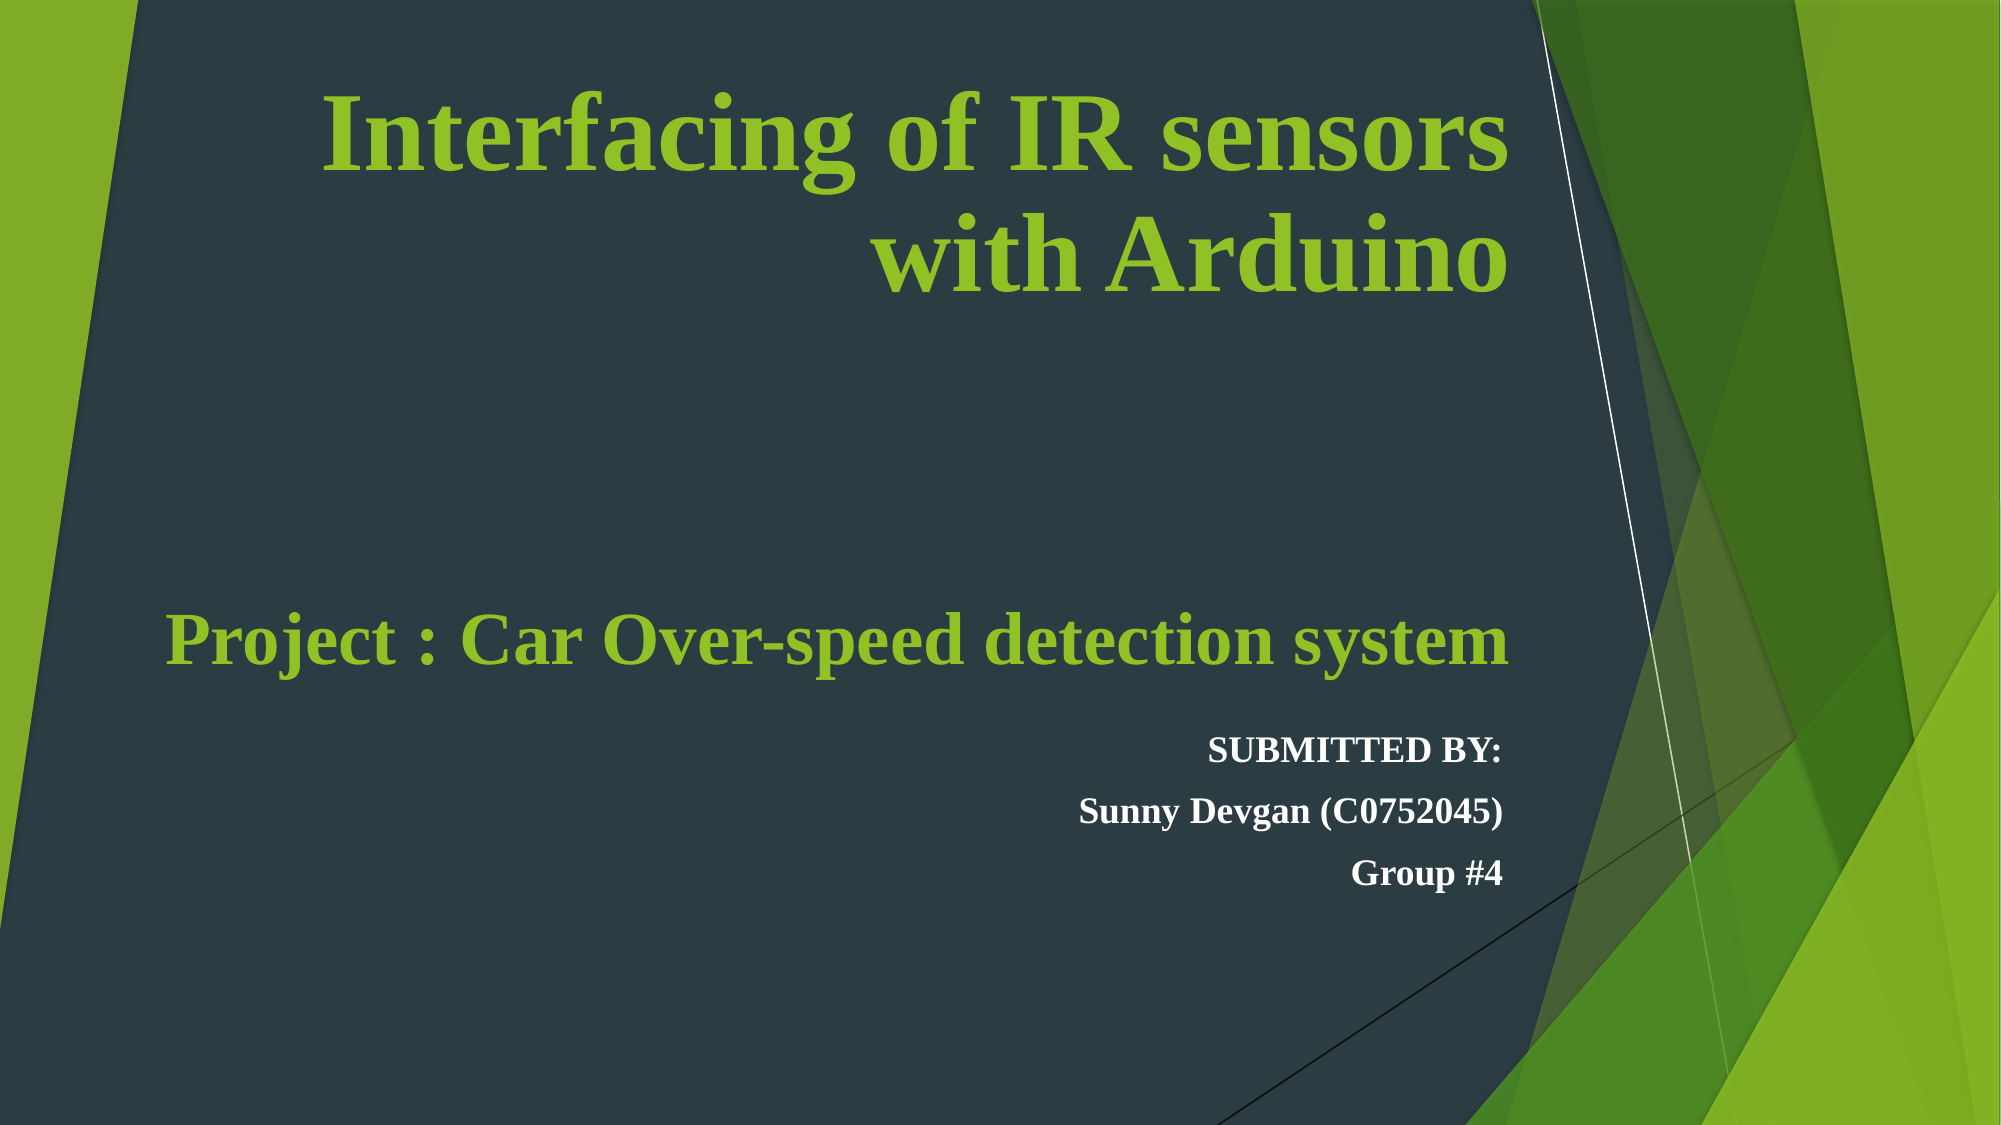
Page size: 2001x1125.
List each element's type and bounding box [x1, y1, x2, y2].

text_box [0, 0, 2000, 1125]
